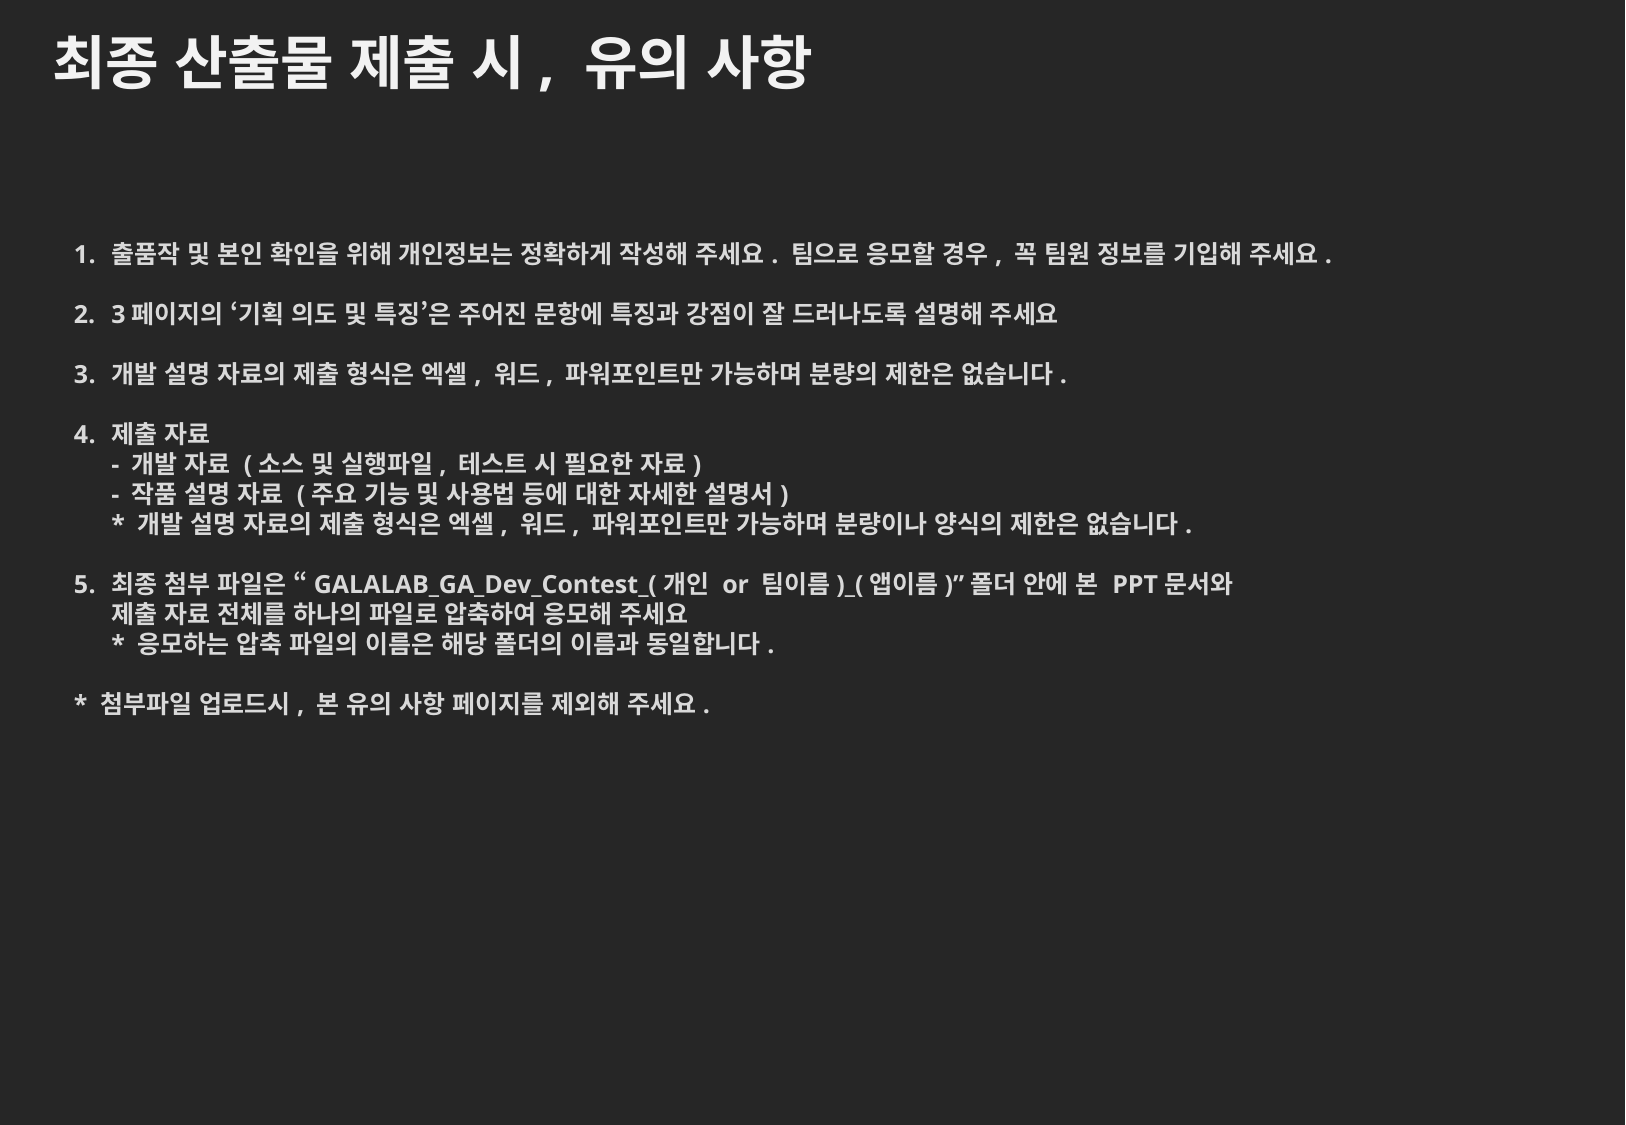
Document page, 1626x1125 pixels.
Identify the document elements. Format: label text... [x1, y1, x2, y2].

text_box 출품작 및 본인 확인을 위해 개인정보는 정확하게 작성해 주세요. 팀으로 응모할 경우, 꼭 팀원 정보를 기입해 주세요. 3페이지의 ‘기획 의도 및 특징’은 주어진 문항에 특징과 강점이 잘 드러나도록 설명해 주세요 개발 설명 자료의 제출 형식은 엑셀, 워드, 파워포인트만 가능하며 분량의 제한은 없습니다. 제출 자료 - 개발 자료 (소스 및 실행파일, 테스트 시 필요한 자료) - 작품 설명 자료 (주요 기능 및 사용법 등에 대한 자세한 설명서) * 개발 설명 자료의 제출 형식은 엑셀, 워드, 파워포인트만 가능하며 분량이나 양식의 제한은 없습니다. 최종 첨부 파일은 “GALALAB_GA_Dev_Contest_(개인 or 팀이름)_(앱이름)”폴더 안에 본 PPT문서와 제출 자료 전체를 하나의 파일로 압축하여 응모해 주세요 * 응모하는 압축 파일의 이름은 해당 폴더의 이름과 동일합니다. * 첨부파일 업로드시, 본 유의 사항 페이지를 제외해 주세요. [59, 231, 1347, 726]
text_box 최종 산출물 제출 시, 유의 사항 [37, 41, 1229, 104]
